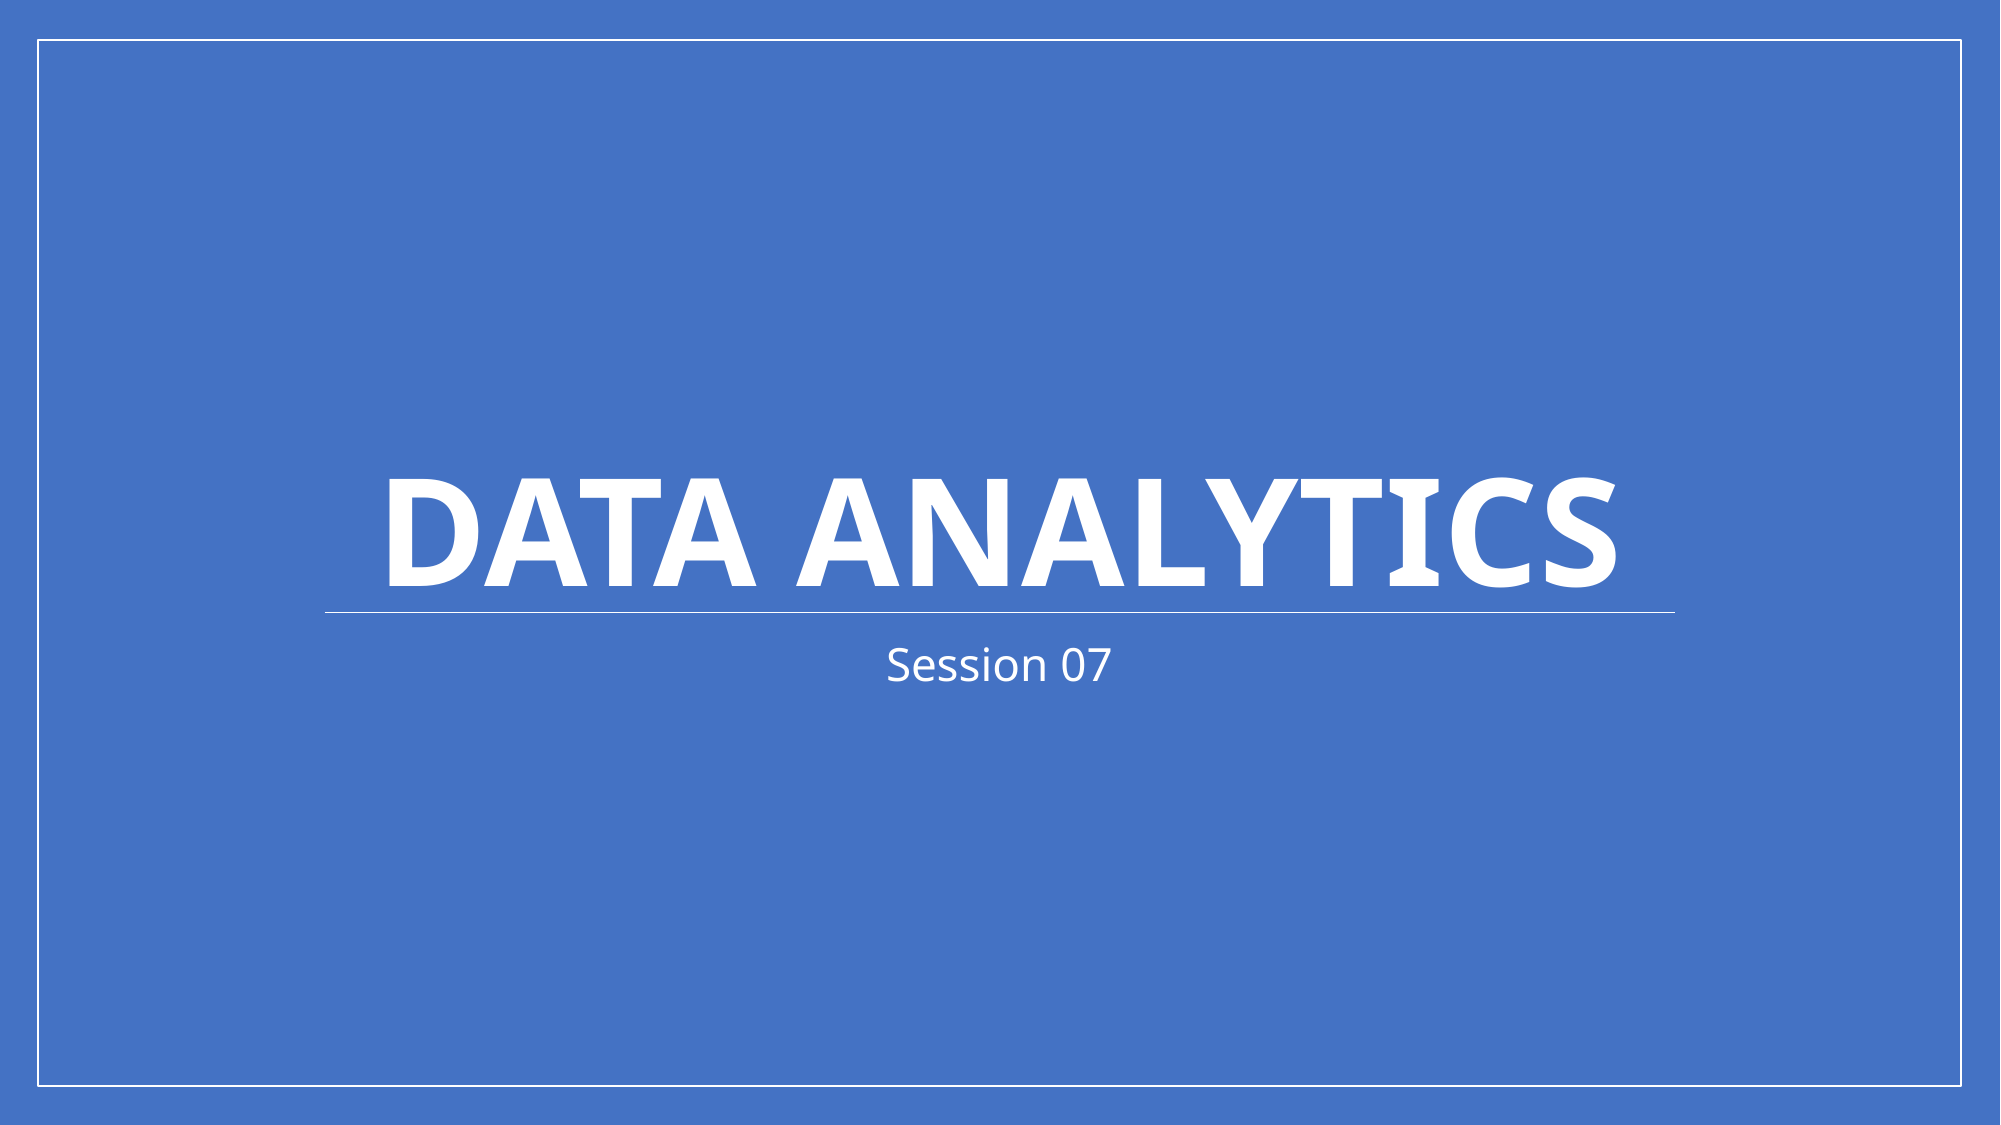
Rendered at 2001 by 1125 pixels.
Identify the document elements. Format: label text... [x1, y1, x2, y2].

subtitle Session 07 [280, 634, 1719, 863]
title Data analytics [182, 144, 1818, 625]
